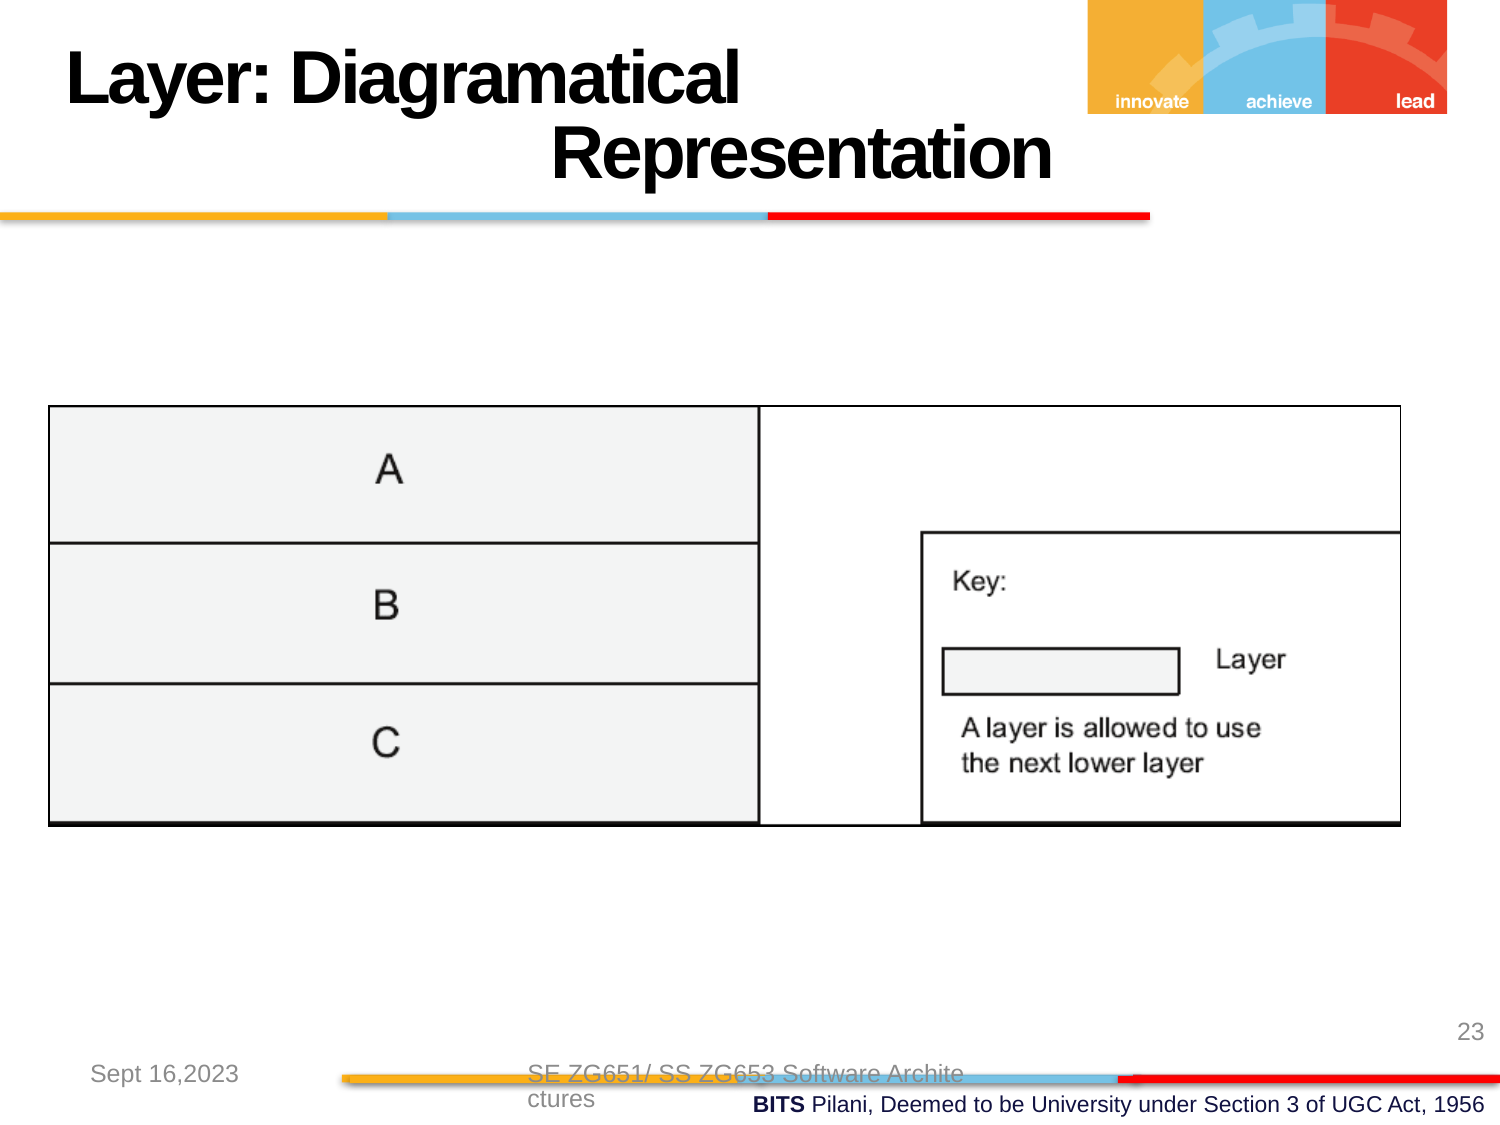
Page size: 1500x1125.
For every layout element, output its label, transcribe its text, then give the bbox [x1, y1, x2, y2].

slide_number 23 [1149, 1000, 1500, 1061]
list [49, 406, 1401, 826]
list Layer: Diagramatical Representation [50, 24, 1088, 213]
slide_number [75, 1042, 425, 1103]
picture [1087, 0, 1448, 114]
footer SE ZG651/ SS ZG653 Software Architectures [512, 1042, 988, 1103]
